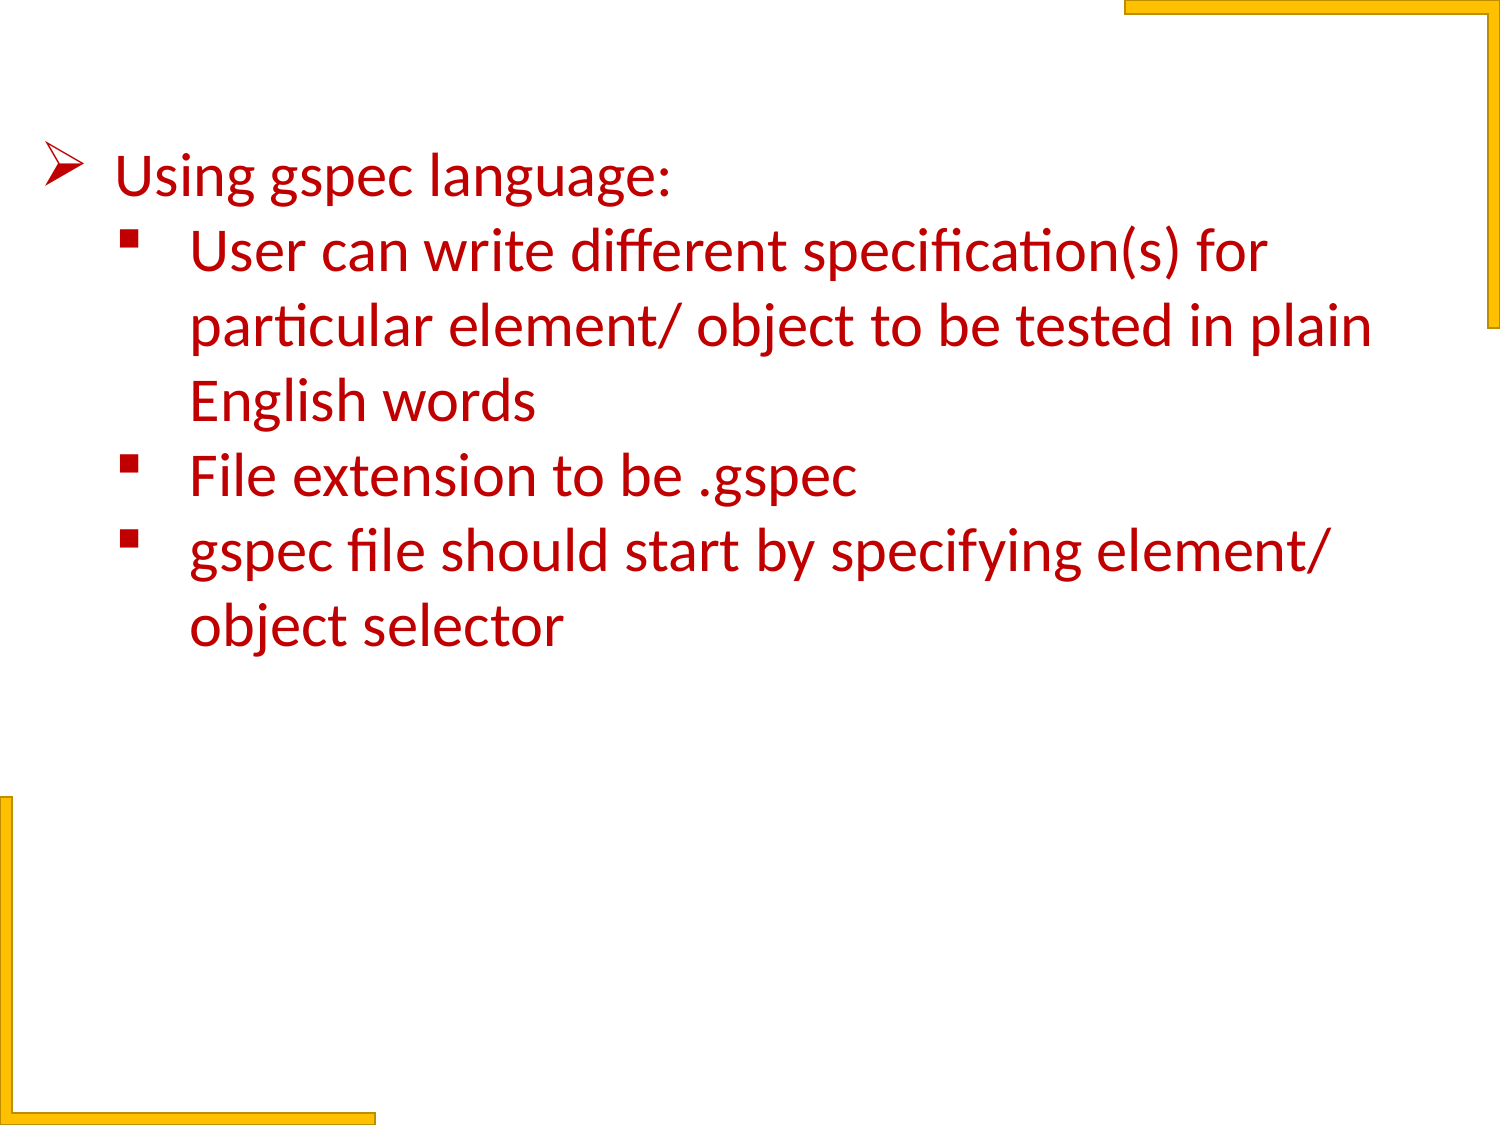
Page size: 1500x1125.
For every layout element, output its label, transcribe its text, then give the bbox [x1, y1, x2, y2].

text_box gspec language [0, 0, 1500, 105]
text_box Using gspec language: User can write different specification(s) for particular element/ object to be tested in plain English words File extension to be .gspec gspec file should start by specifying element/ object selector [24, 126, 1500, 667]
text_box [1487, 105, 1500, 126]
text_box [0, 796, 376, 1125]
